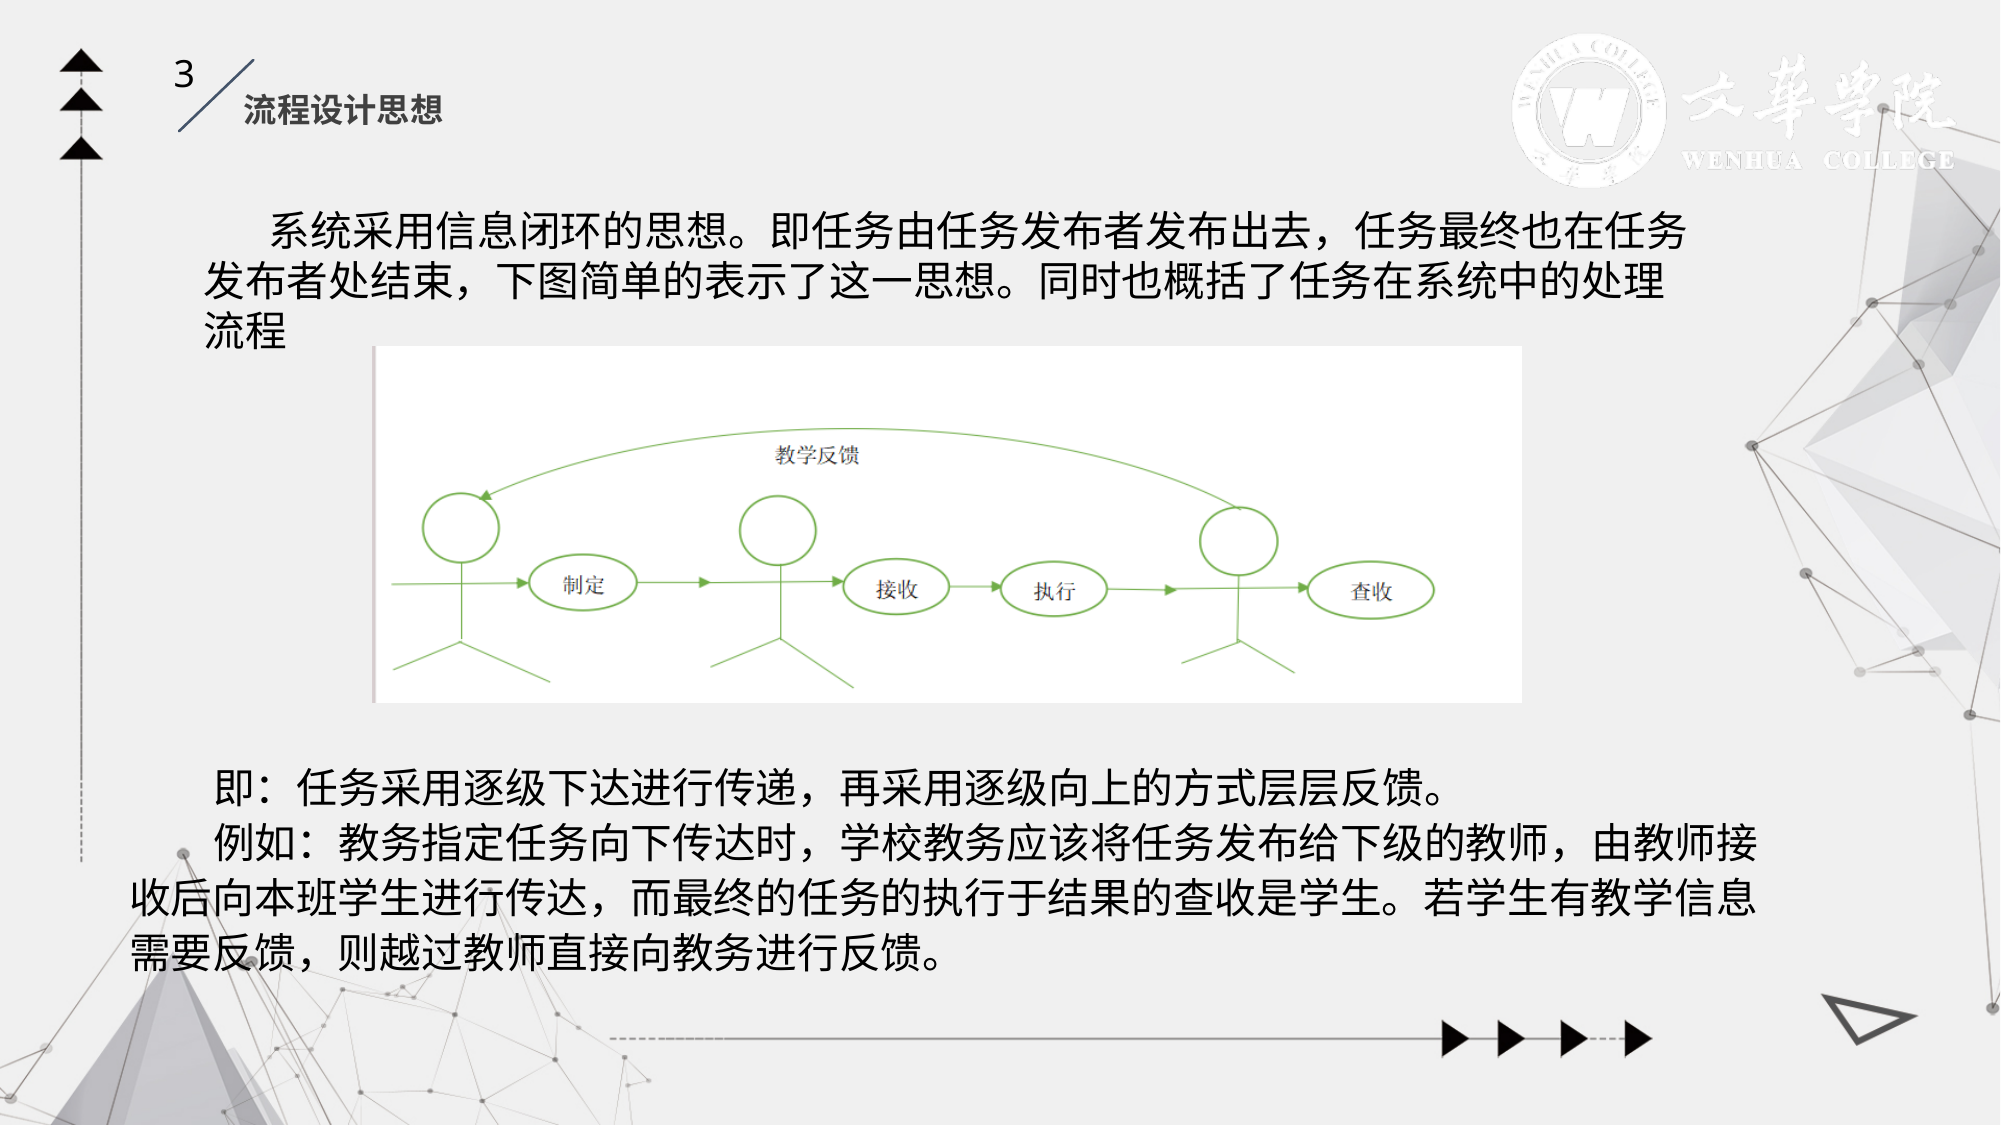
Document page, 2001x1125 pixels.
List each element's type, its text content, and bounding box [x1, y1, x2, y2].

text_box 系统采用信息闭环的思想。即任务由任务发布者发布出去，任务最终也在任务发布者处结束，下图简单的表示了这一思想。同时也概括了任务在系统中的处理流程 [188, 197, 1706, 385]
text_box 3 [158, 42, 217, 103]
text_box [164, 168, 1657, 365]
picture [0, 0, 2001, 1125]
text_box 即：任务采用逐级下达进行传递，再采用逐级向上的方式层层反馈。 例如：教务指定任务向下传达时，学校教务应该将任务发布给下级的教师，由教师接收后向本班学生进行传达，而最终的任务的执行于结果的查收是学生。若学生有教学信息需要反馈，则越过教师直接向教务进行反馈。 [114, 749, 1780, 995]
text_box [179, 59, 254, 132]
text_box 流程设计思想 [229, 81, 497, 138]
